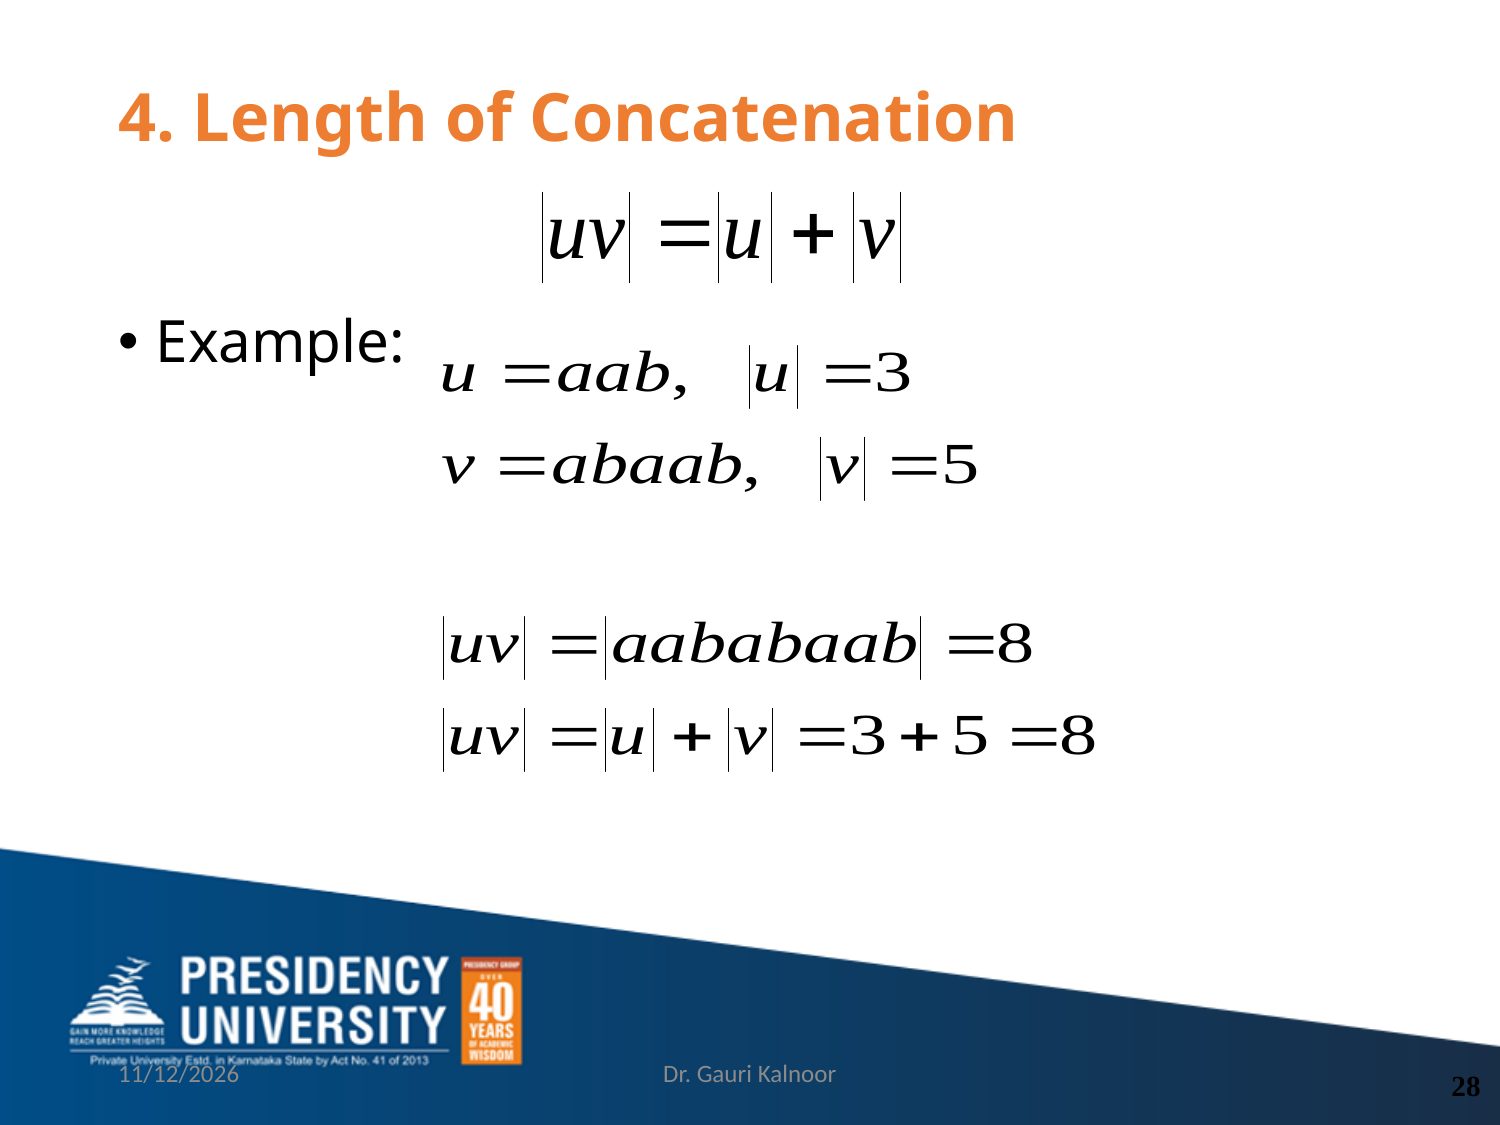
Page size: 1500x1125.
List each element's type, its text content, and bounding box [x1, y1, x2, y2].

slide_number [103, 1042, 441, 1103]
list Example: [103, 214, 1397, 928]
slide_number 28 [1158, 1054, 1496, 1115]
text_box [537, 187, 907, 288]
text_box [439, 341, 1098, 775]
picture [0, 845, 1500, 1125]
title 4. Length of Concatenation [103, 51, 1397, 188]
footer Dr. Gauri Kalnoor [496, 1042, 1004, 1103]
